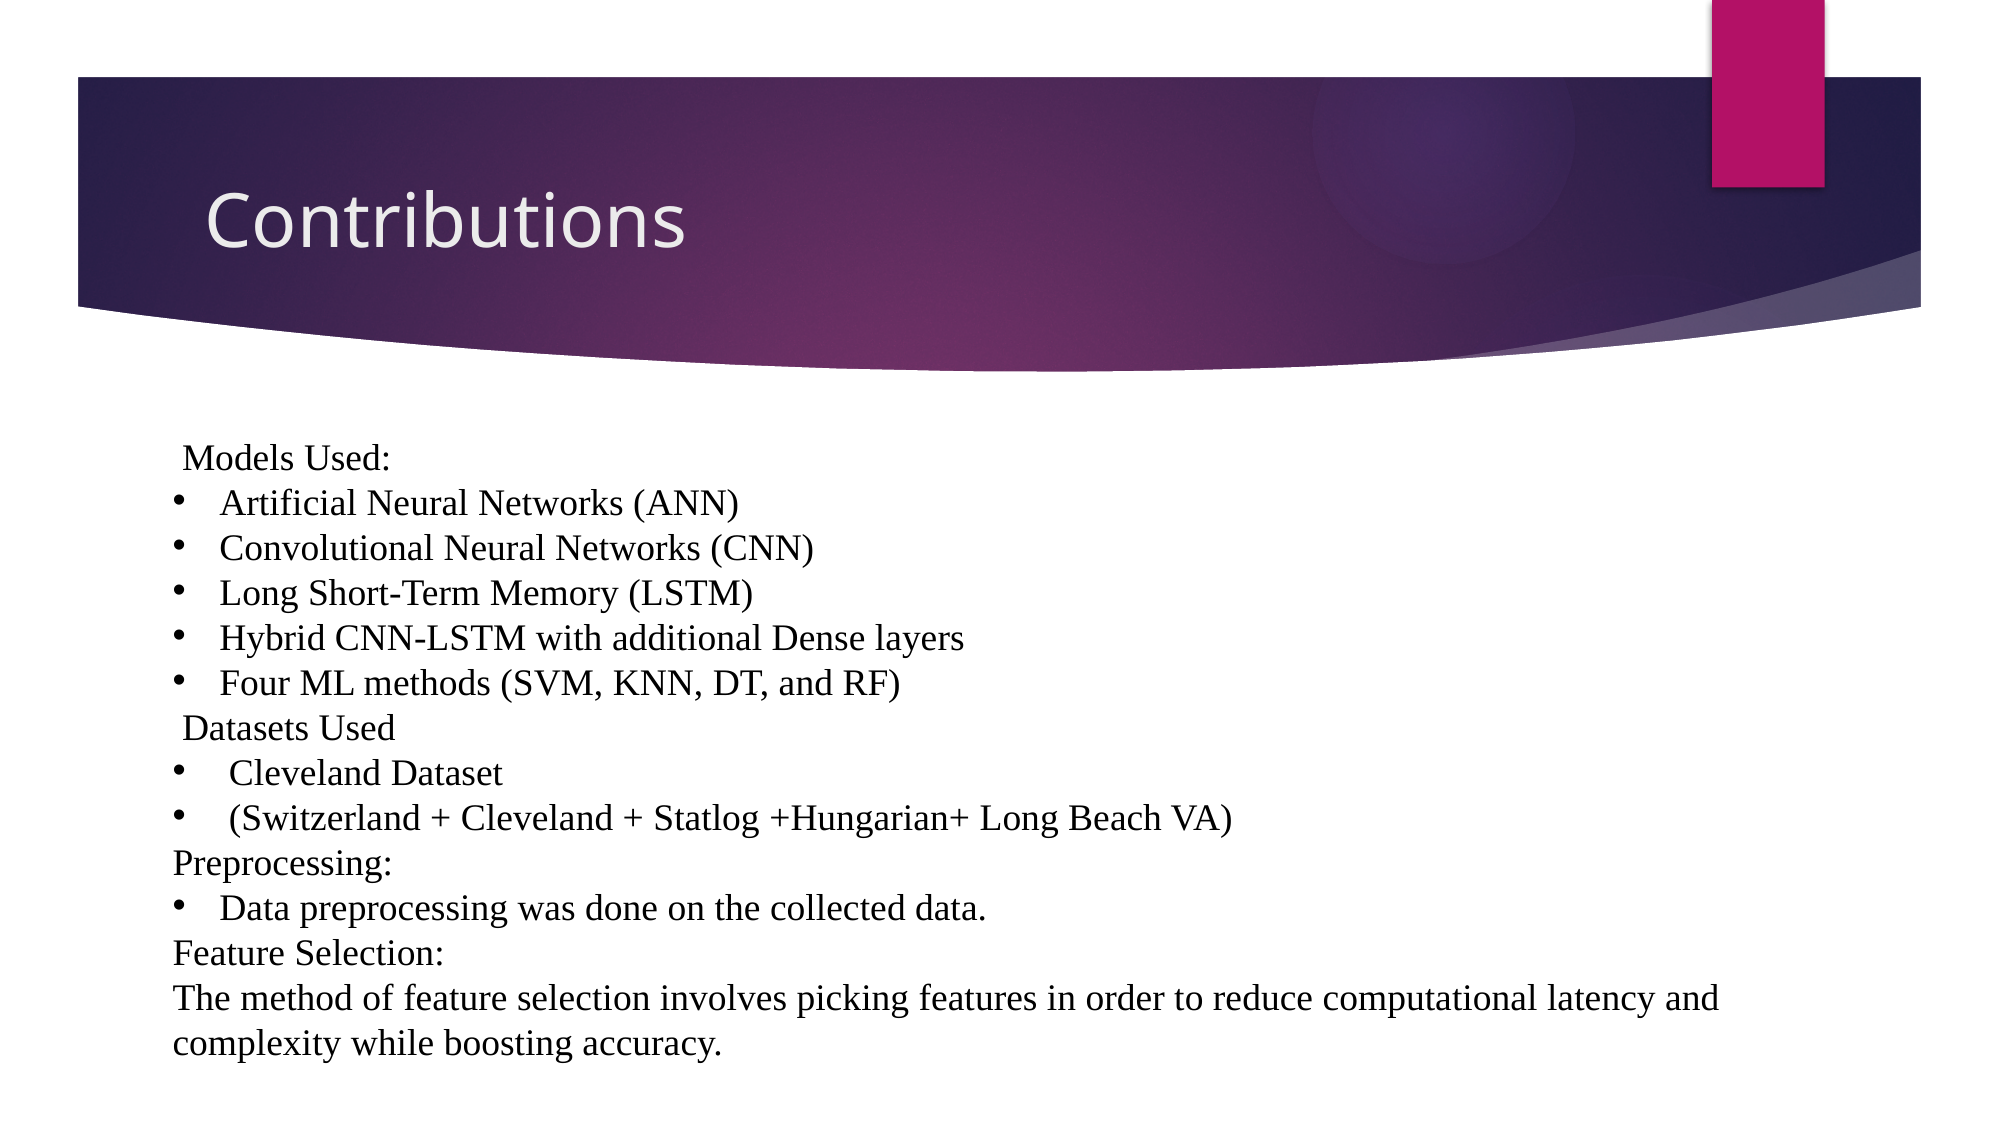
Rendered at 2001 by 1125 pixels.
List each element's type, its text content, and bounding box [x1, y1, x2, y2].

text_box Models Used: Artificial Neural Networks (ANN) Convolutional Neural Networks (CNN) Long Short-Term Memory (LSTM) Hybrid CNN-LSTM with additional Dense layers Four ML methods (SVM, KNN, DT, and RF) Datasets Used Cleveland Dataset (Switzerland + Cleveland + Statlog +Hungarian+ Long Beach VA) Preprocessing: Data preprocessing was done on the collected data. Feature Selection: The method of feature selection involves picking features in order to reduce computational latency and complexity while boosting accuracy. [157, 425, 1884, 1125]
title Contributions [189, 159, 1627, 276]
